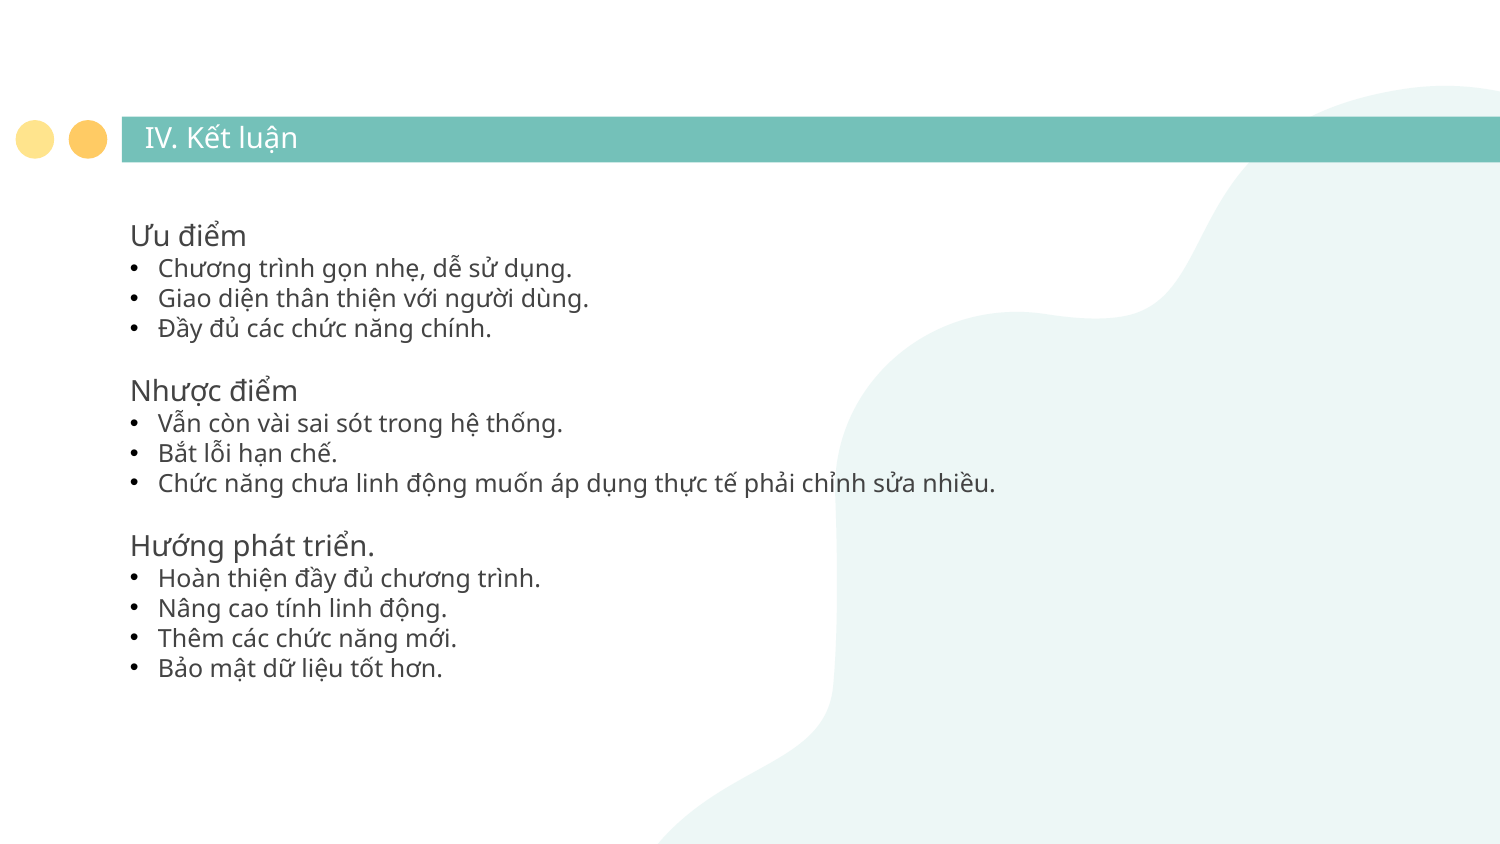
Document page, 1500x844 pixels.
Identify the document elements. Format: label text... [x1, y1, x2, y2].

text_box Ưu điểm Chương trình gọn nhẹ, dễ sử dụng. Giao diện thân thiện với người dùng. Đầy đủ các chức năng chính. Nhược điểm Vẫn còn vài sai sót trong hệ thống. Bắt lỗi hạn chế. Chức năng chưa linh động muốn áp dụng thực tế phải chỉnh sửa nhiều. Hướng phát triển. Hoàn thiện đầy đủ chương trình. Nâng cao tính linh động. Thêm các chức năng mới. Bảo mật dữ liệu tốt hơn. [129, 216, 1372, 734]
title IV. Kết luận [129, 118, 952, 170]
